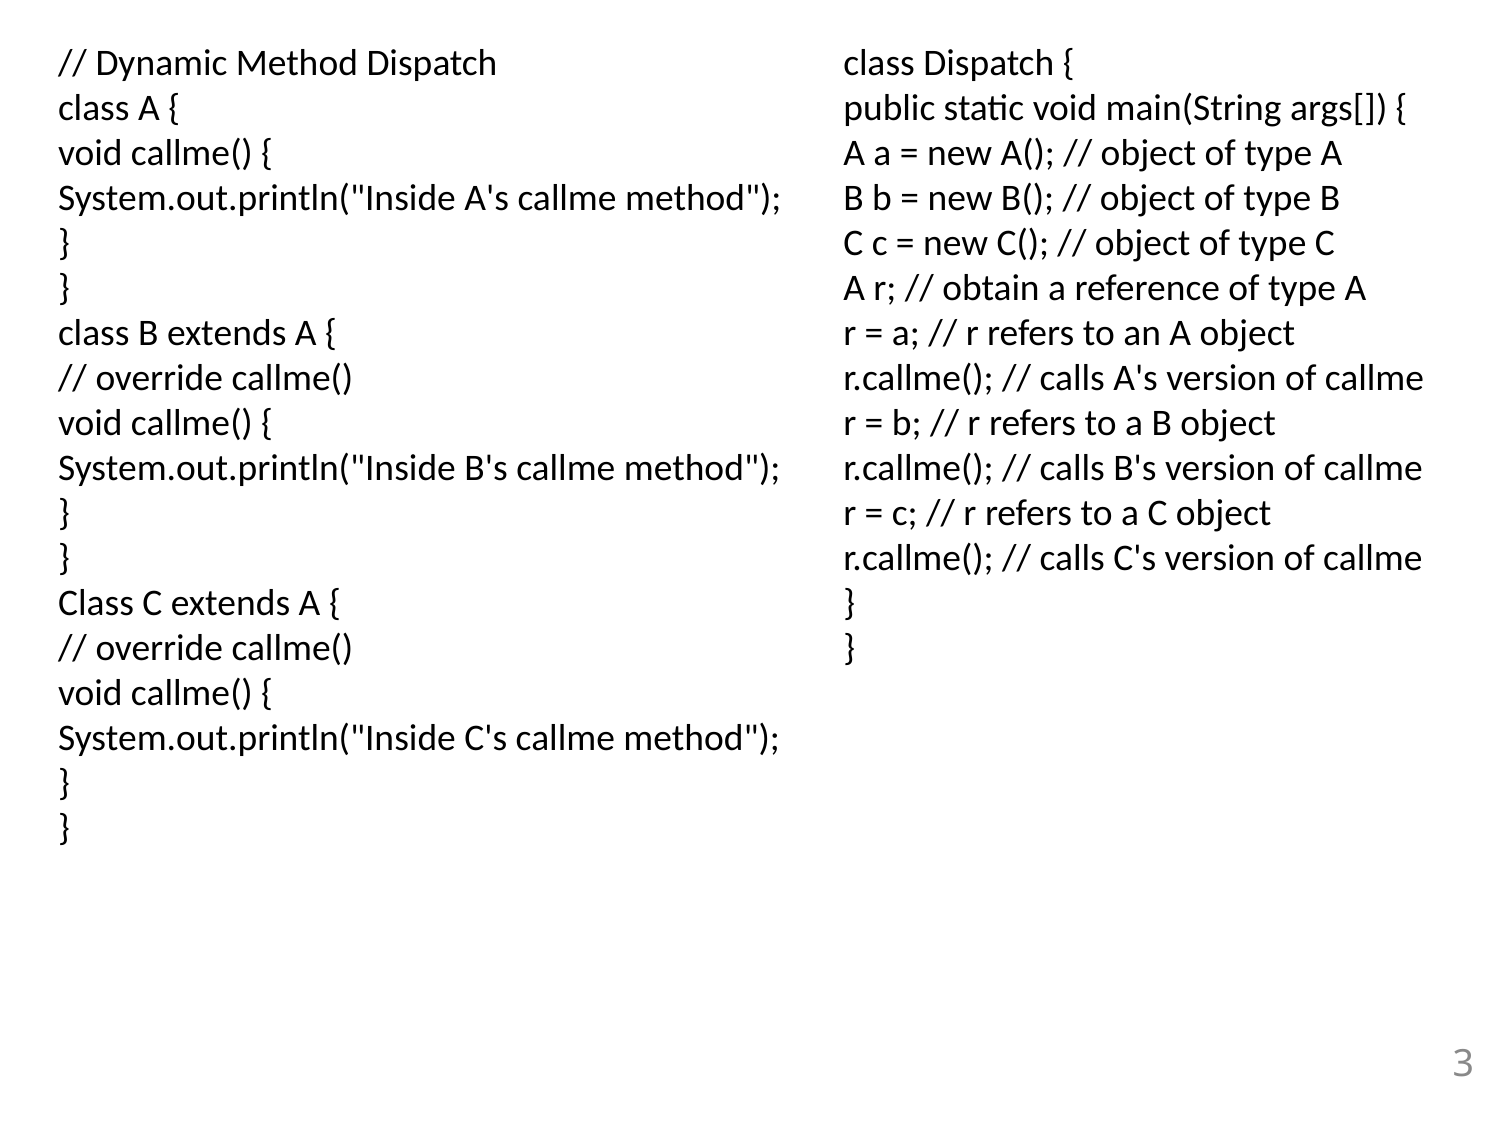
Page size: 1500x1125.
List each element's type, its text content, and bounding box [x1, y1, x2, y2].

text_box // Dynamic Method Dispatch class A { void callme() { System.out.println("Inside A's callme method"); } } class B extends A { // override callme() void callme() { System.out.println("Inside B's callme method"); } } Class C extends A { // override callme() void callme() { System.out.println("Inside C's callme method"); } } [43, 30, 869, 856]
slide_number 3 [1428, 1035, 1490, 1095]
text_box class Dispatch { public static void main(String args[]) { A a = new A(); // object of type A B b = new B(); // object of type B C c = new C(); // object of type C A r; // obtain a reference of type A r = a; // r refers to an A object r.callme(); // calls A's version of callme r = b; // r refers to a B object r.callme(); // calls B's version of callme r = c; // r refers to a C object r.callme(); // calls C's version of callme } } [828, 30, 1500, 676]
